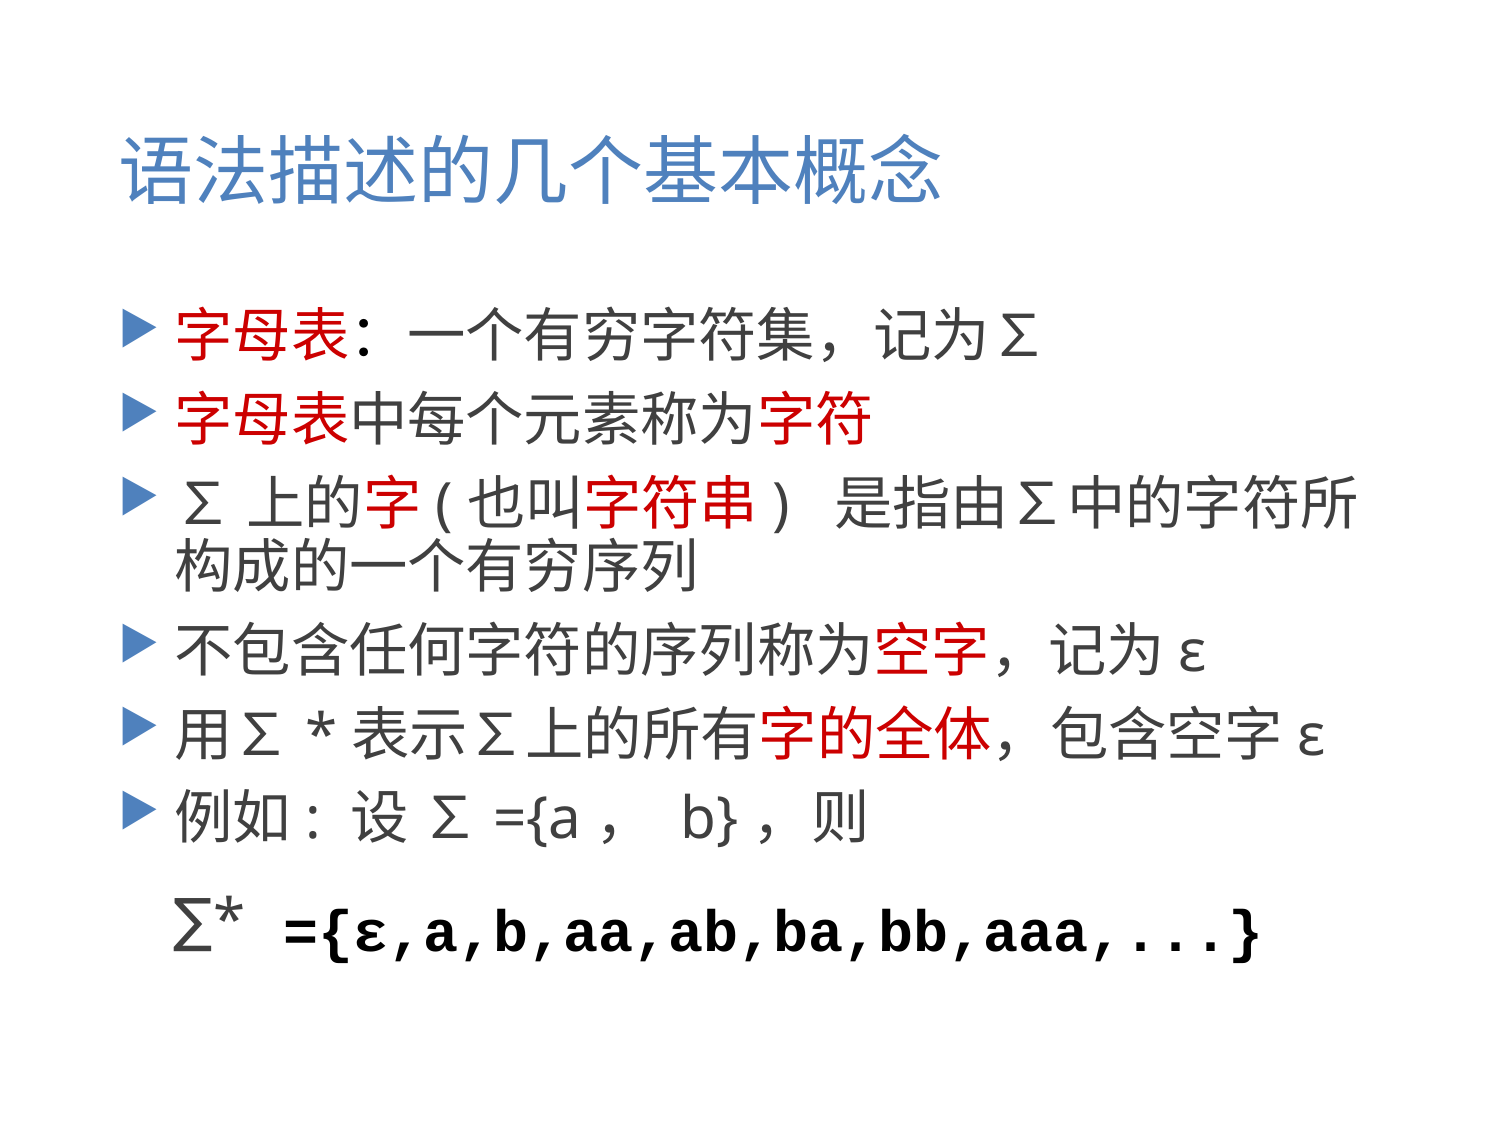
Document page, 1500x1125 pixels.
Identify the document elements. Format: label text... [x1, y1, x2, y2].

text_box ={ε,a,b,aa,ab,ba,bb,aaa,...} [268, 885, 1279, 970]
title 语法描述的几个基本概念 [103, 59, 1398, 277]
list 字母表：一个有穷字符集，记为∑ 字母表中每个元素称为字符 ∑上的字(也叫字符串) 是指由∑中的字符所构成的一个有穷序列 不包含任何字符的序列称为空字，记为ε 用∑*表示∑上的所有字的全体，包含空字ε 例如: 设 ∑={a， b}，则 [103, 299, 1398, 1014]
text_box ∑* [143, 882, 345, 961]
